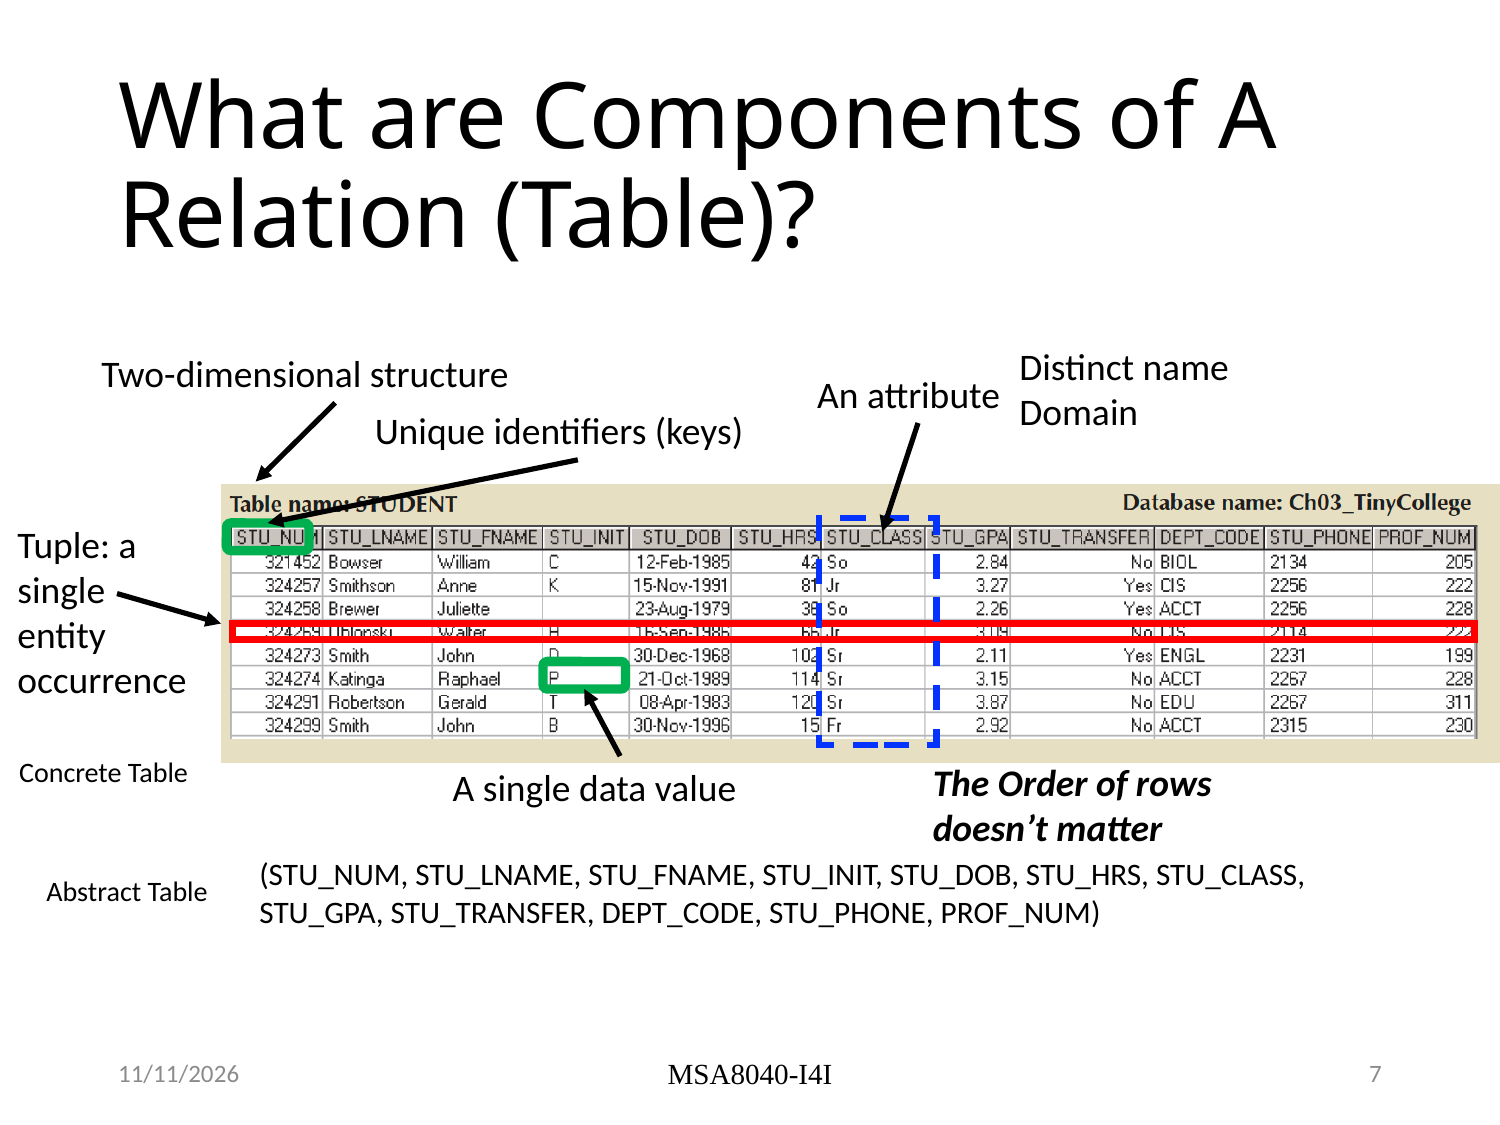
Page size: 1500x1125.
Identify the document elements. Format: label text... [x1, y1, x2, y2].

text_box Tuple: a single entity occurrence [2, 513, 215, 709]
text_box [267, 460, 578, 523]
text_box The Order of rows doesn’t matter [918, 763, 1314, 847]
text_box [584, 689, 621, 757]
text_box Distinct name Domain [1004, 335, 1275, 441]
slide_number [103, 1042, 441, 1103]
footer MSA8040-I4I [496, 1042, 1004, 1103]
text_box Concrete Table [4, 747, 204, 796]
text_box Unique identifiers (keys) [360, 400, 796, 460]
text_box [882, 423, 919, 532]
slide_number 7 [1059, 1042, 1397, 1103]
text_box A single data value [437, 763, 803, 816]
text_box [255, 403, 336, 482]
text_box An attribute [802, 363, 1004, 423]
text_box Two-dimensional structure [86, 343, 584, 403]
text_box (STU_NUM, STU_LNAME, STU_FNAME, STU_INIT, STU_DOB, STU_HRS, STU_CLASS, STU_GPA, STU_TRANSFER, DEPT_CODE, STU_PHONE, PROF_NUM) [244, 847, 1500, 937]
text_box Abstract Table [31, 865, 223, 915]
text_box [116, 593, 221, 624]
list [221, 484, 1500, 763]
title What are Components of A Relation (Table)? [103, 59, 1397, 278]
